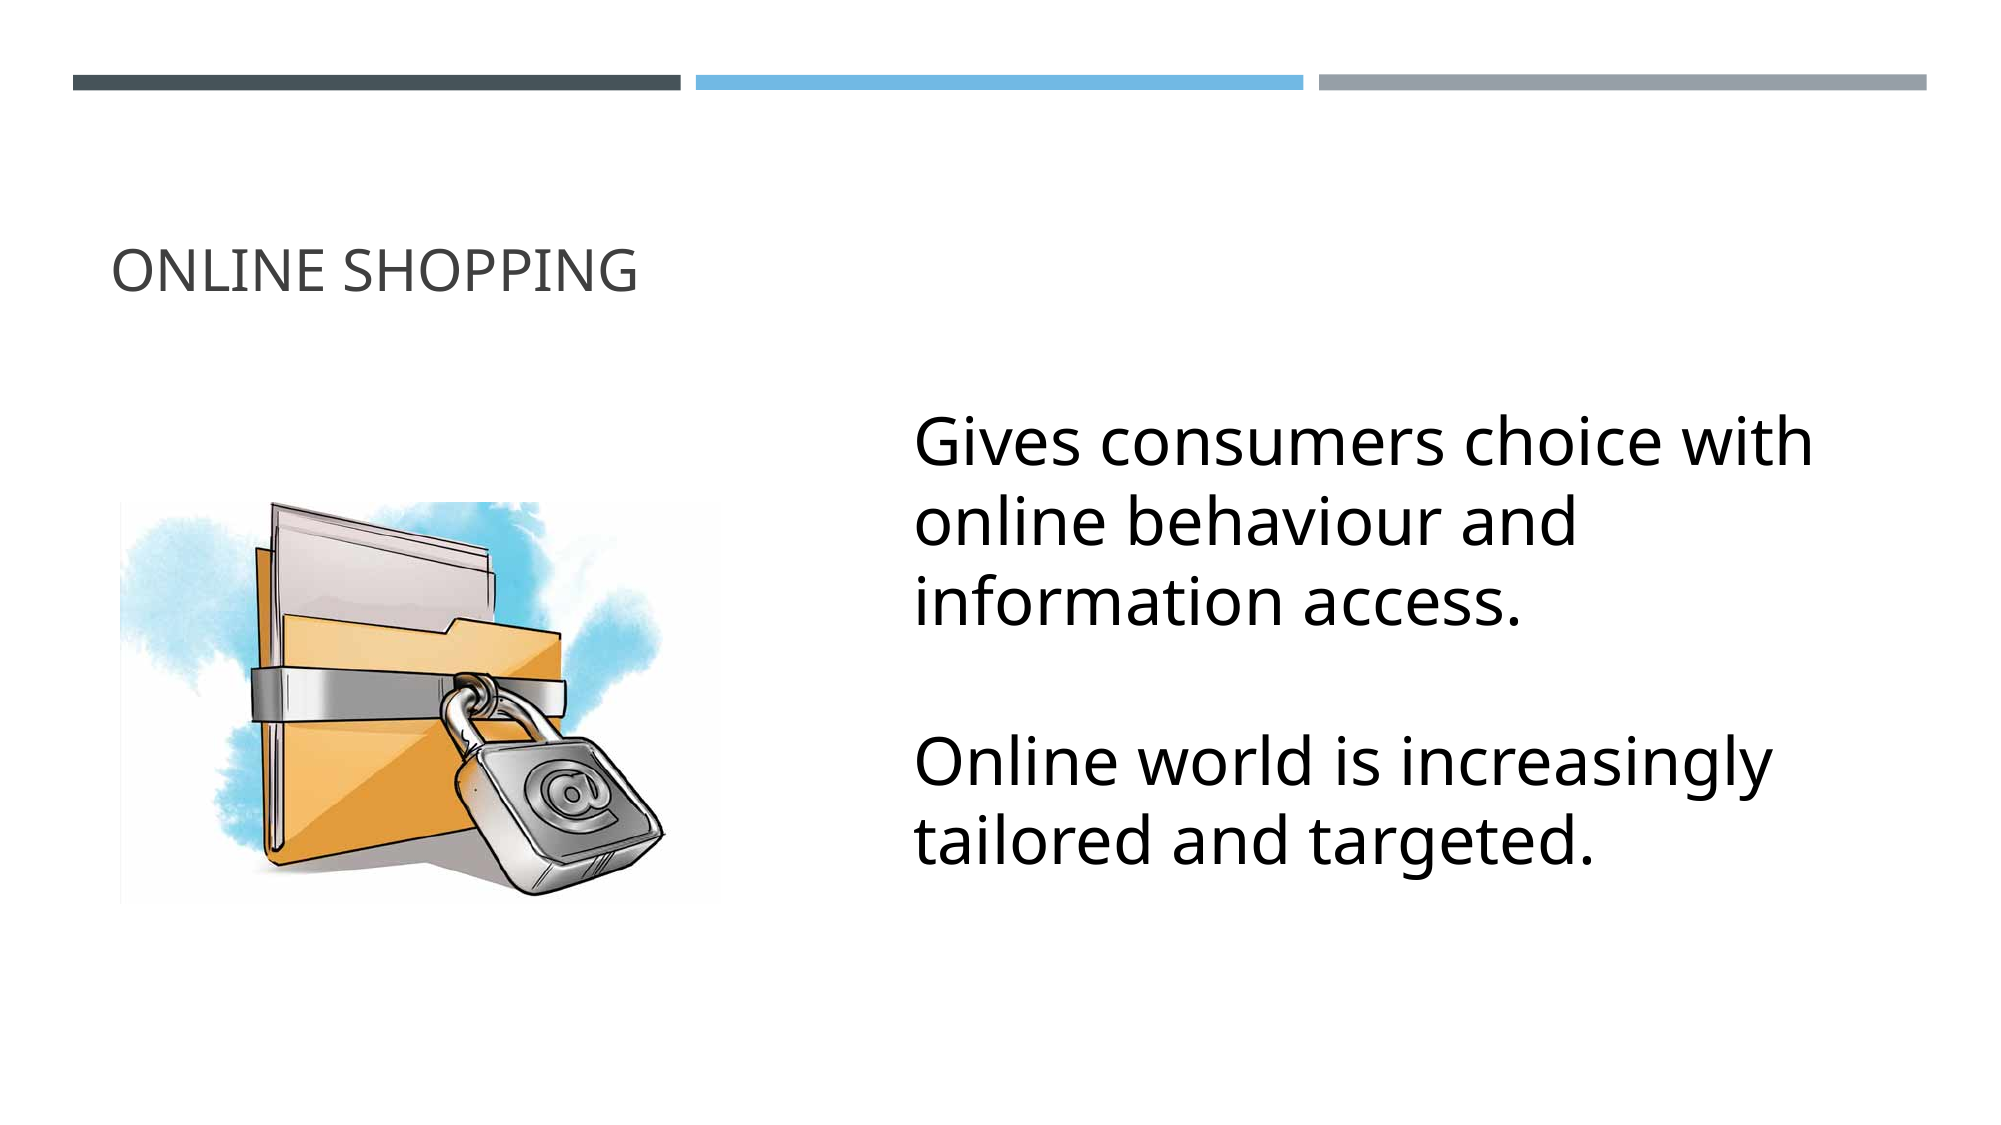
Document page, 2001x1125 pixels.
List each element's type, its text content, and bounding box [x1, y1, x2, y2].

text_box Gives consumers choice with online behaviour and information access. Online world is increasingly tailored and targeted. [898, 391, 1905, 966]
title ONLINE SHOPPING [95, 115, 1905, 311]
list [120, 502, 722, 904]
